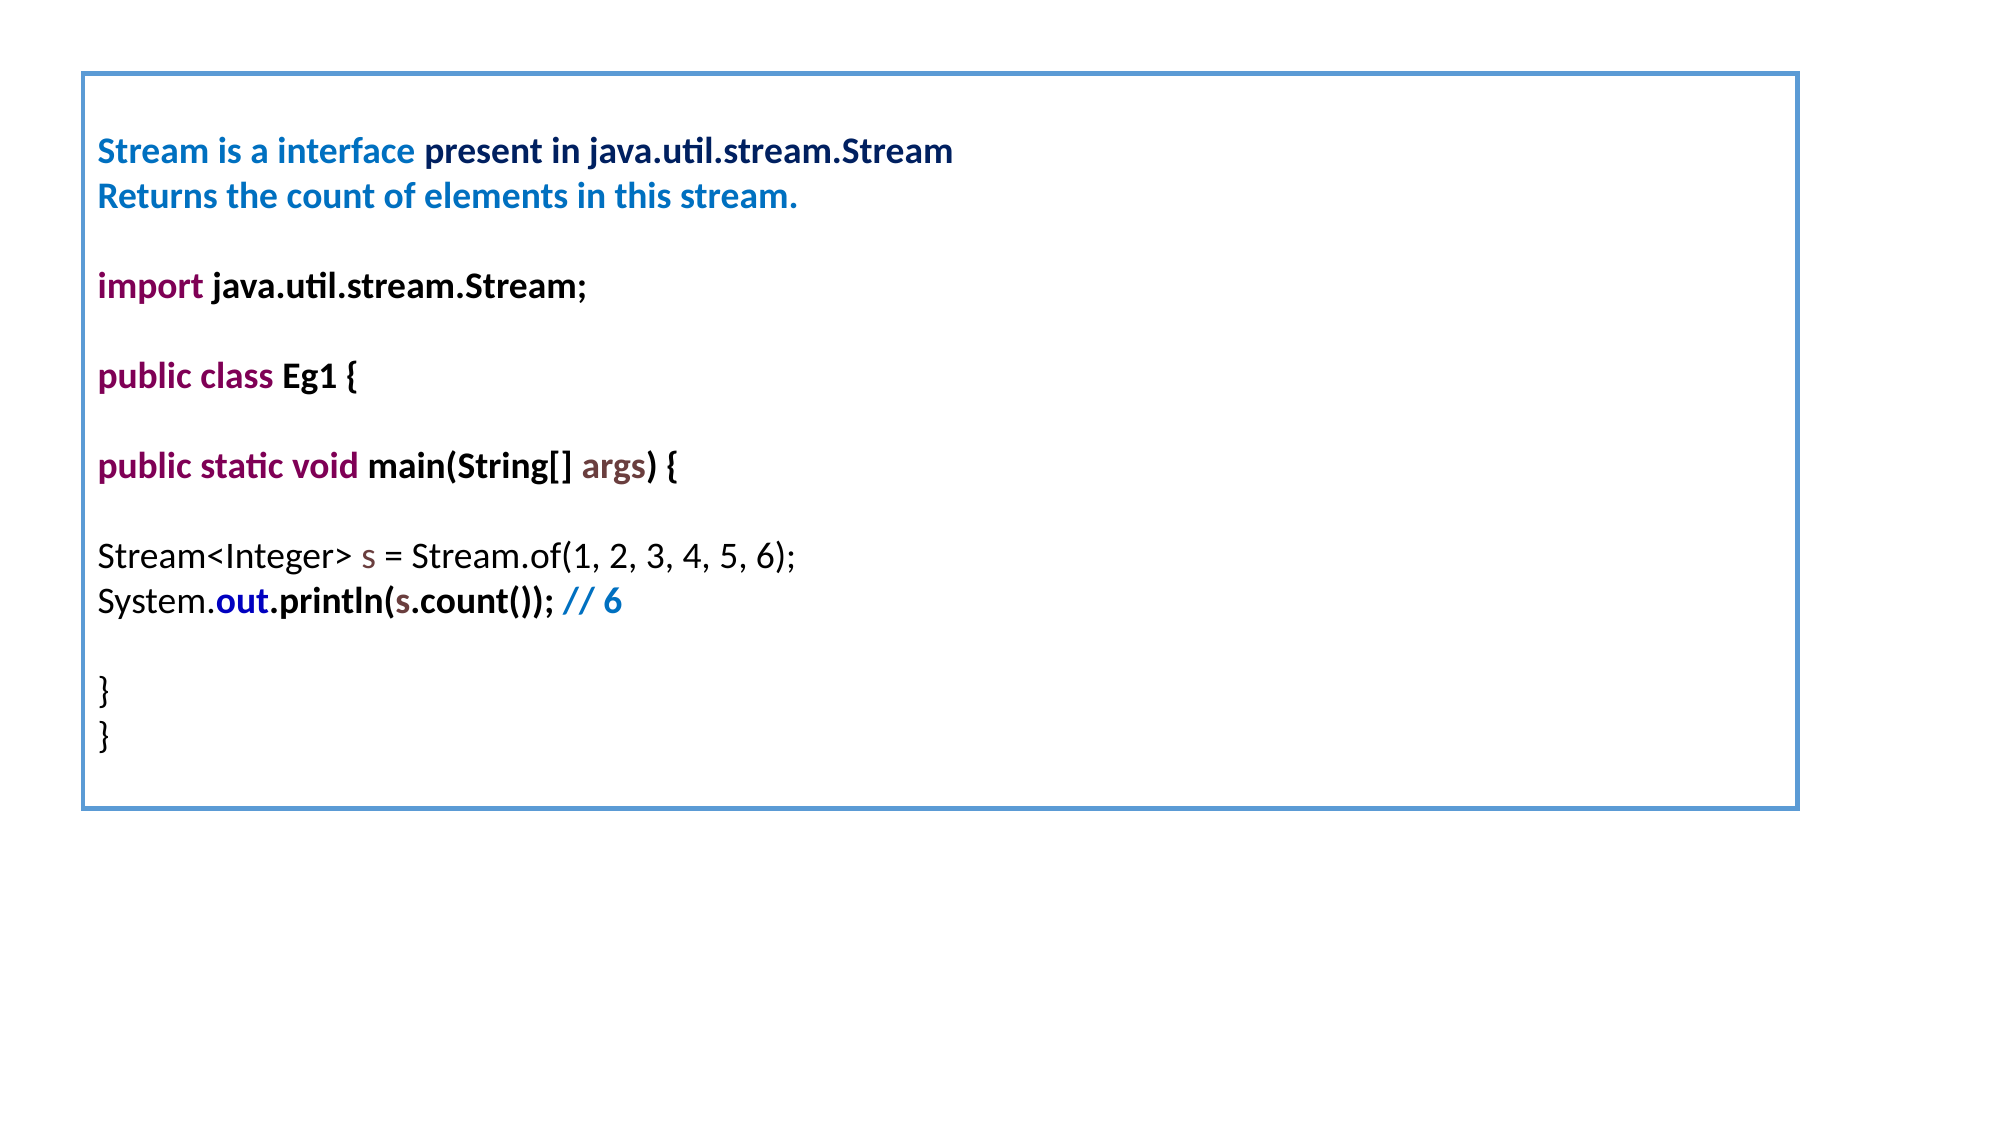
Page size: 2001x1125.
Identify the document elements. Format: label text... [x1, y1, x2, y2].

text_box Stream is a interface present in java.util.stream.Stream Returns the count of elements in this stream. import java.util.stream.Stream; public class Eg1 { public static void main(String[] args) { Stream<Integer> s = Stream.of(1, 2, 3, 4, 5, 6); System.out.println(s.count()); // 6 } } [82, 73, 1799, 810]
